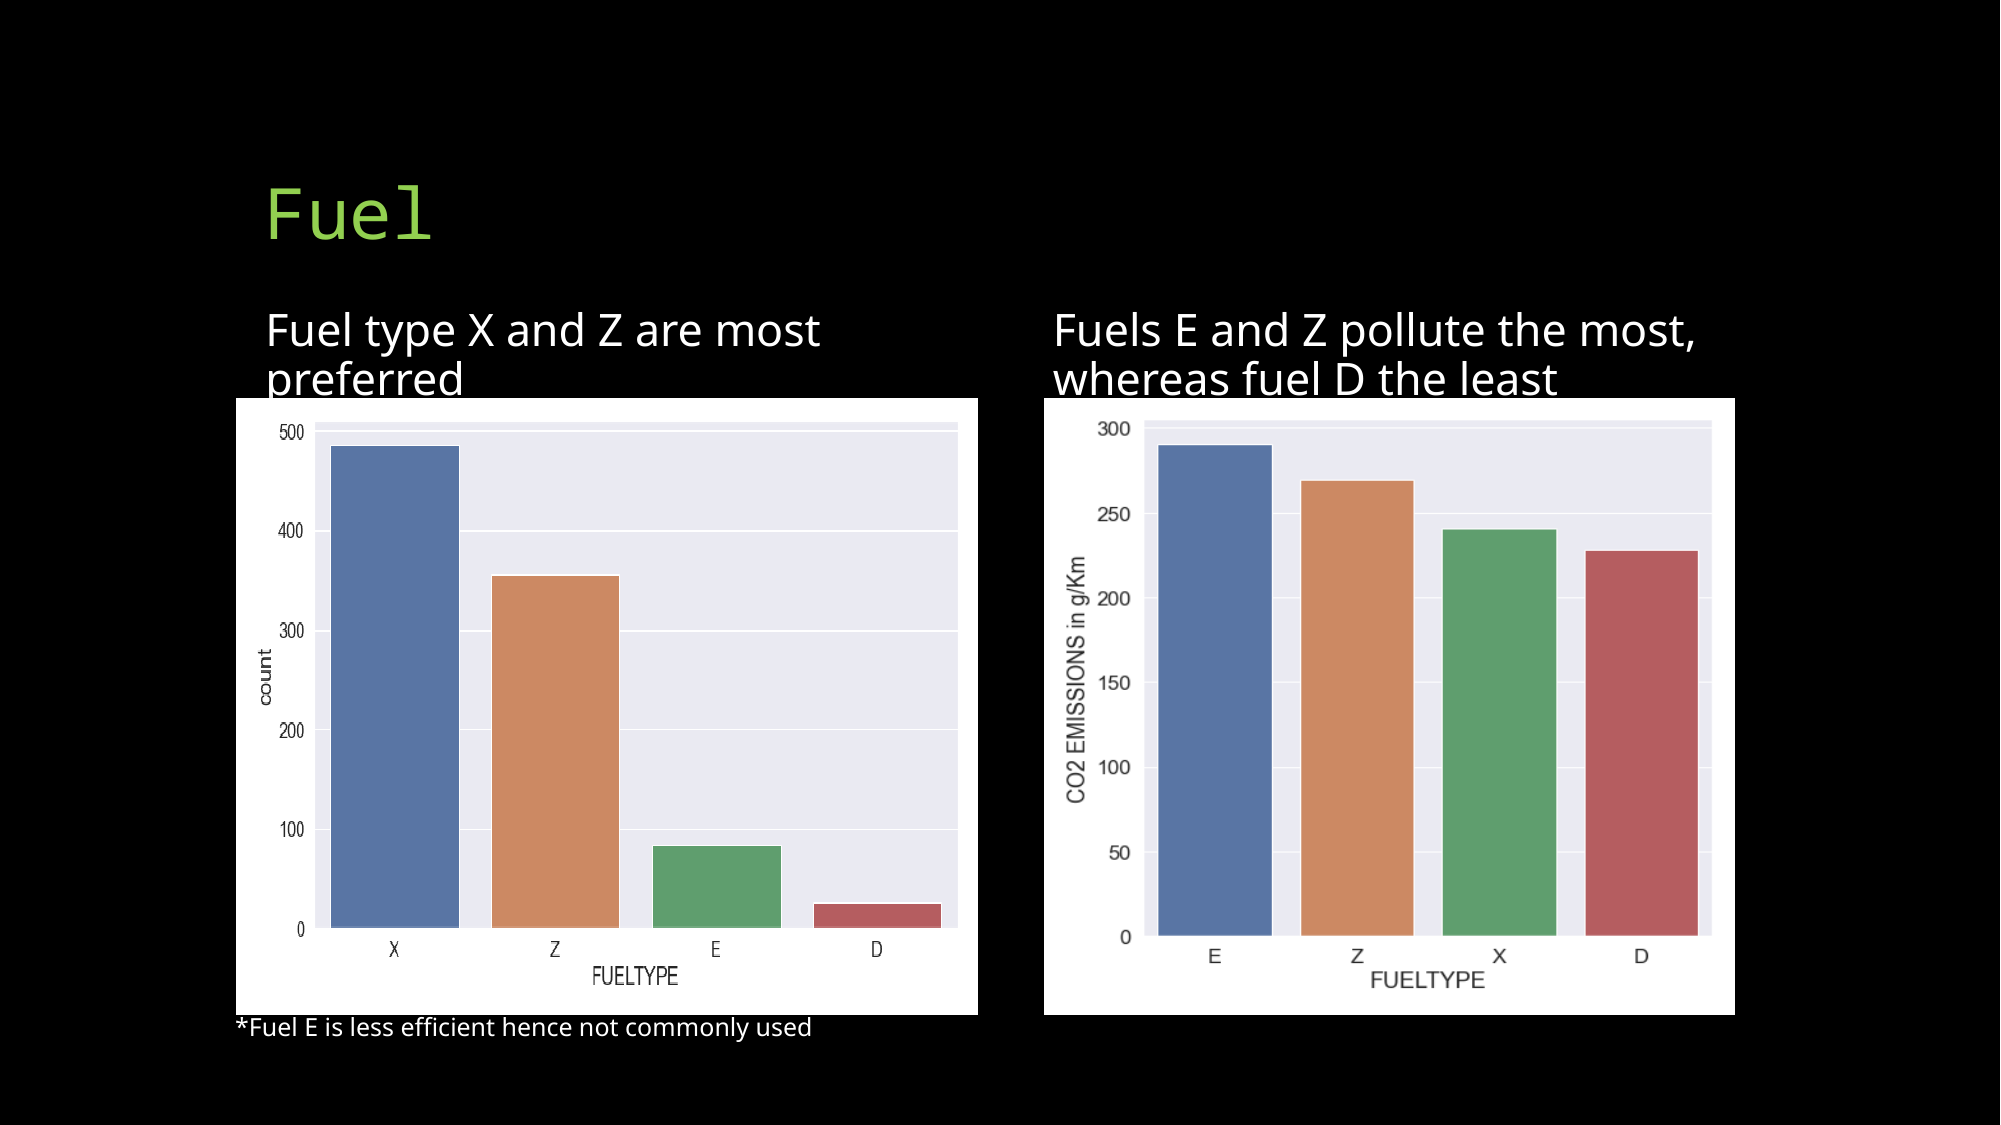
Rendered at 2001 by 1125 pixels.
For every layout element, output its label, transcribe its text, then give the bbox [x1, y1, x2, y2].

list Fuels E and Z pollute the most, whereas fuel D the least [1038, 299, 1751, 413]
title Fuel [249, 75, 1750, 263]
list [1059, 412, 1721, 1000]
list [250, 412, 963, 1000]
list Fuel type X and Z are most preferred [250, 299, 963, 395]
text_box *Fuel E is less efficient hence not commonly used [220, 1004, 933, 1050]
